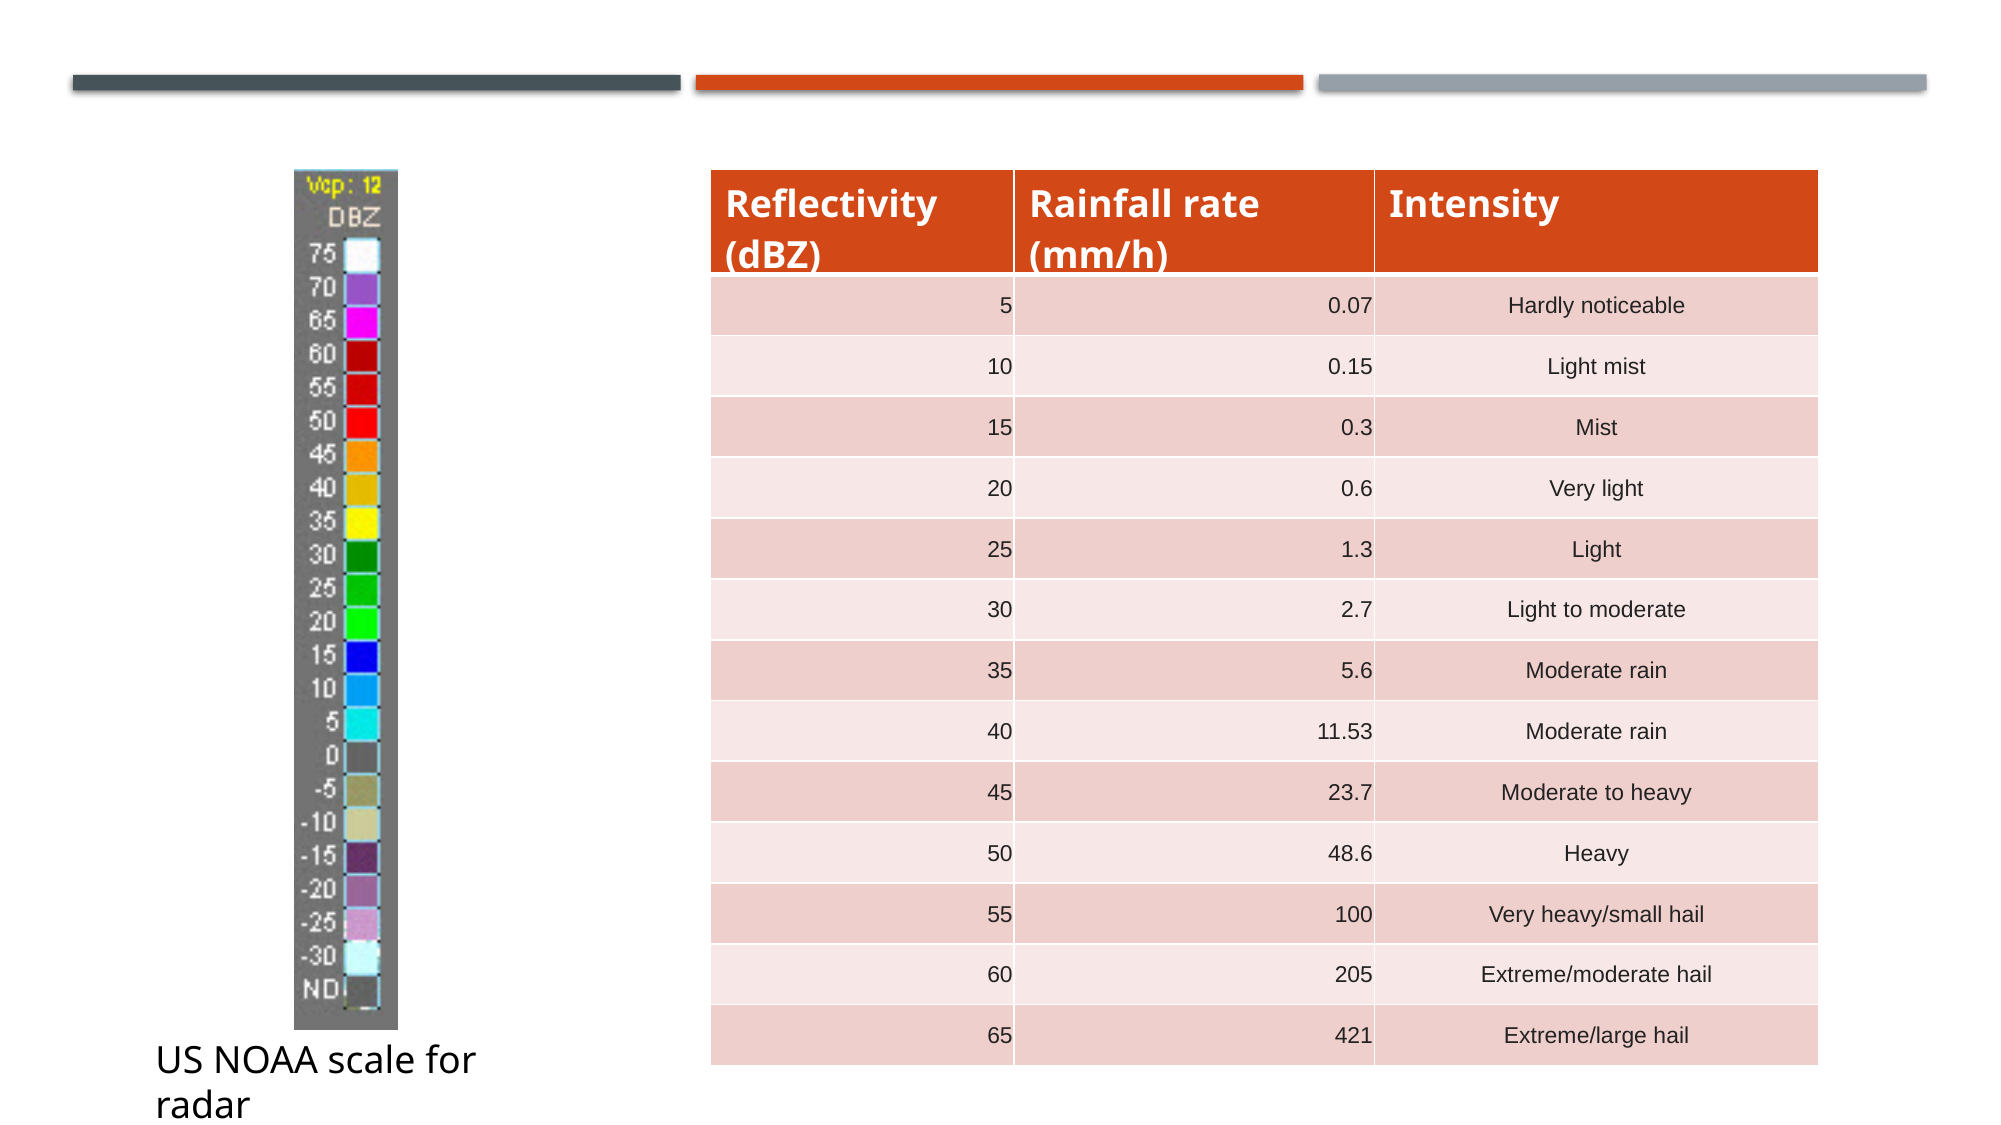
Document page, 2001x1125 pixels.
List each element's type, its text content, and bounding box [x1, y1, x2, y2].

table_cell Very light [1375, 458, 1818, 517]
table_cell Moderate rain [1375, 641, 1818, 700]
table_header Reflectivity (dBZ) [711, 170, 1013, 272]
table_cell 35 [711, 641, 1013, 700]
table_cell Extreme/large hail [1375, 1005, 1818, 1065]
table_cell 2.7 [1015, 580, 1374, 639]
table_cell 55 [711, 884, 1013, 943]
table_header Rainfall rate (mm/h) [1015, 170, 1374, 272]
table_cell 45 [711, 762, 1013, 821]
table_cell 0.3 [1015, 397, 1374, 456]
text_box US NOAA scale for radar [140, 1028, 552, 1125]
table_cell Hardly noticeable [1375, 277, 1818, 335]
table_cell Light to moderate [1375, 580, 1818, 639]
table_cell Heavy [1375, 823, 1818, 882]
table_cell 5 [711, 277, 1013, 335]
table_cell Extreme/moderate hail [1375, 945, 1818, 1004]
table_cell 60 [711, 945, 1013, 1004]
table_cell Light [1375, 519, 1818, 578]
table_cell 15 [711, 397, 1013, 456]
table_cell 11.53 [1015, 701, 1374, 760]
table_cell 1.3 [1015, 519, 1374, 578]
table_cell 100 [1015, 884, 1374, 943]
table_cell Very heavy/small hail [1375, 884, 1818, 943]
table_cell 5.6 [1015, 641, 1374, 700]
table_cell 205 [1015, 945, 1374, 1004]
table_cell 30 [711, 580, 1013, 639]
table_cell 10 [711, 336, 1013, 395]
table_cell 421 [1015, 1005, 1374, 1065]
picture [294, 169, 399, 1031]
table_cell 23.7 [1015, 762, 1374, 821]
table_cell 0.15 [1015, 336, 1374, 395]
table_cell Moderate rain [1375, 701, 1818, 760]
table_cell Moderate to heavy [1375, 762, 1818, 821]
table_cell 25 [711, 519, 1013, 578]
table_cell 50 [711, 823, 1013, 882]
table_cell Mist [1375, 397, 1818, 456]
table_cell 65 [711, 1005, 1013, 1065]
table_header Intensity [1375, 170, 1818, 272]
table_cell 48.6 [1015, 823, 1374, 882]
table_cell 40 [711, 701, 1013, 760]
table_cell 0.6 [1015, 458, 1374, 517]
table_cell 0.07 [1015, 277, 1374, 335]
table_cell 20 [711, 458, 1013, 517]
table_cell Light mist [1375, 336, 1818, 395]
